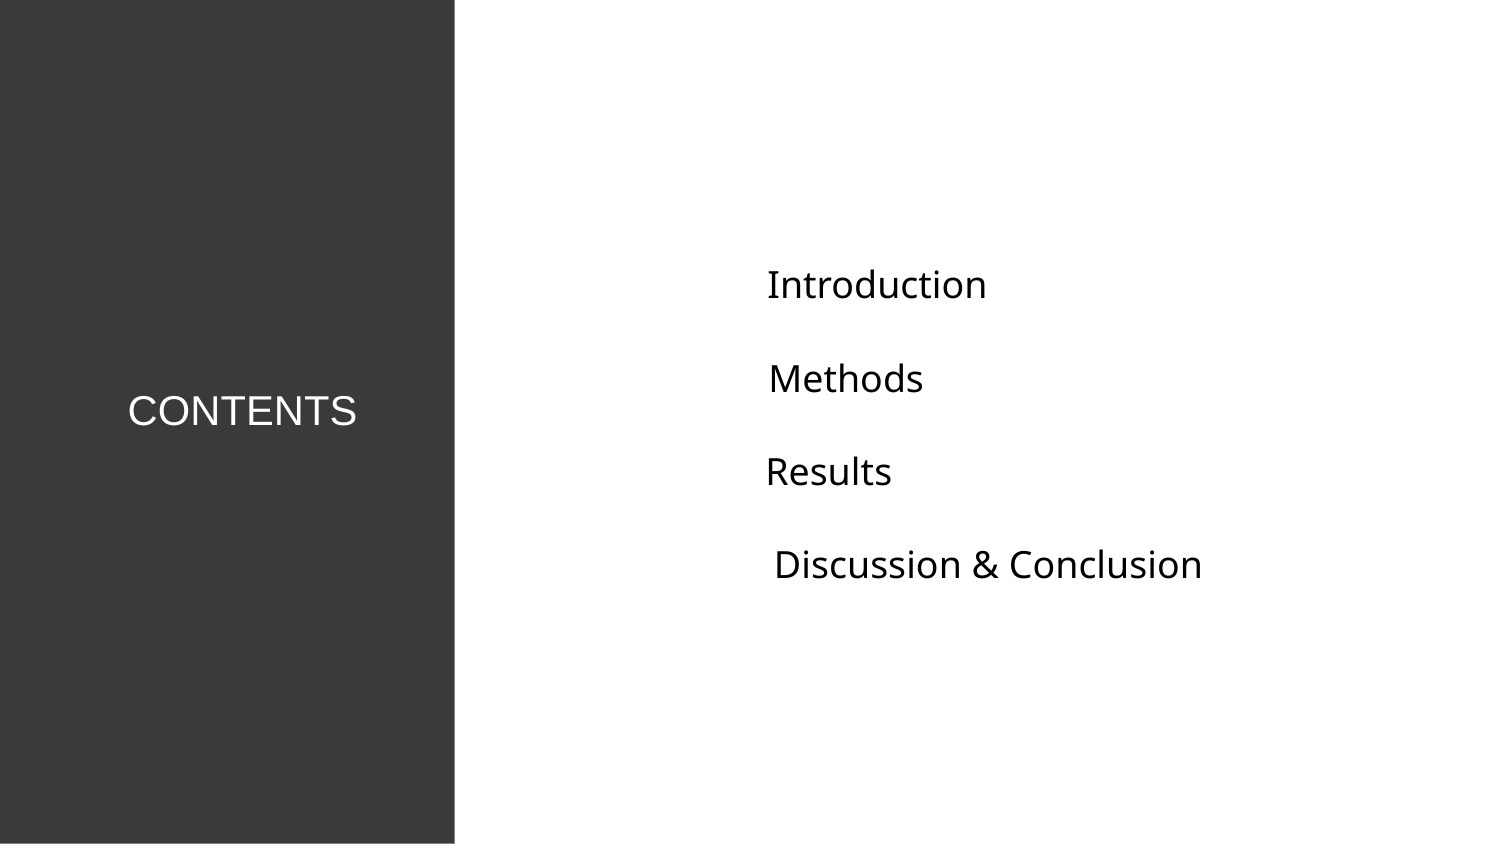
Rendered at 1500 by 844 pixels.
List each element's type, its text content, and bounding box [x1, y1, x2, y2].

text_box Introduction [752, 253, 1003, 314]
text_box Results [750, 440, 908, 500]
text_box Discussion & Conclusion [759, 533, 1219, 594]
text_box CONTENTS [36, 376, 448, 441]
text_box [0, 0, 456, 844]
text_box Methods [753, 347, 939, 408]
